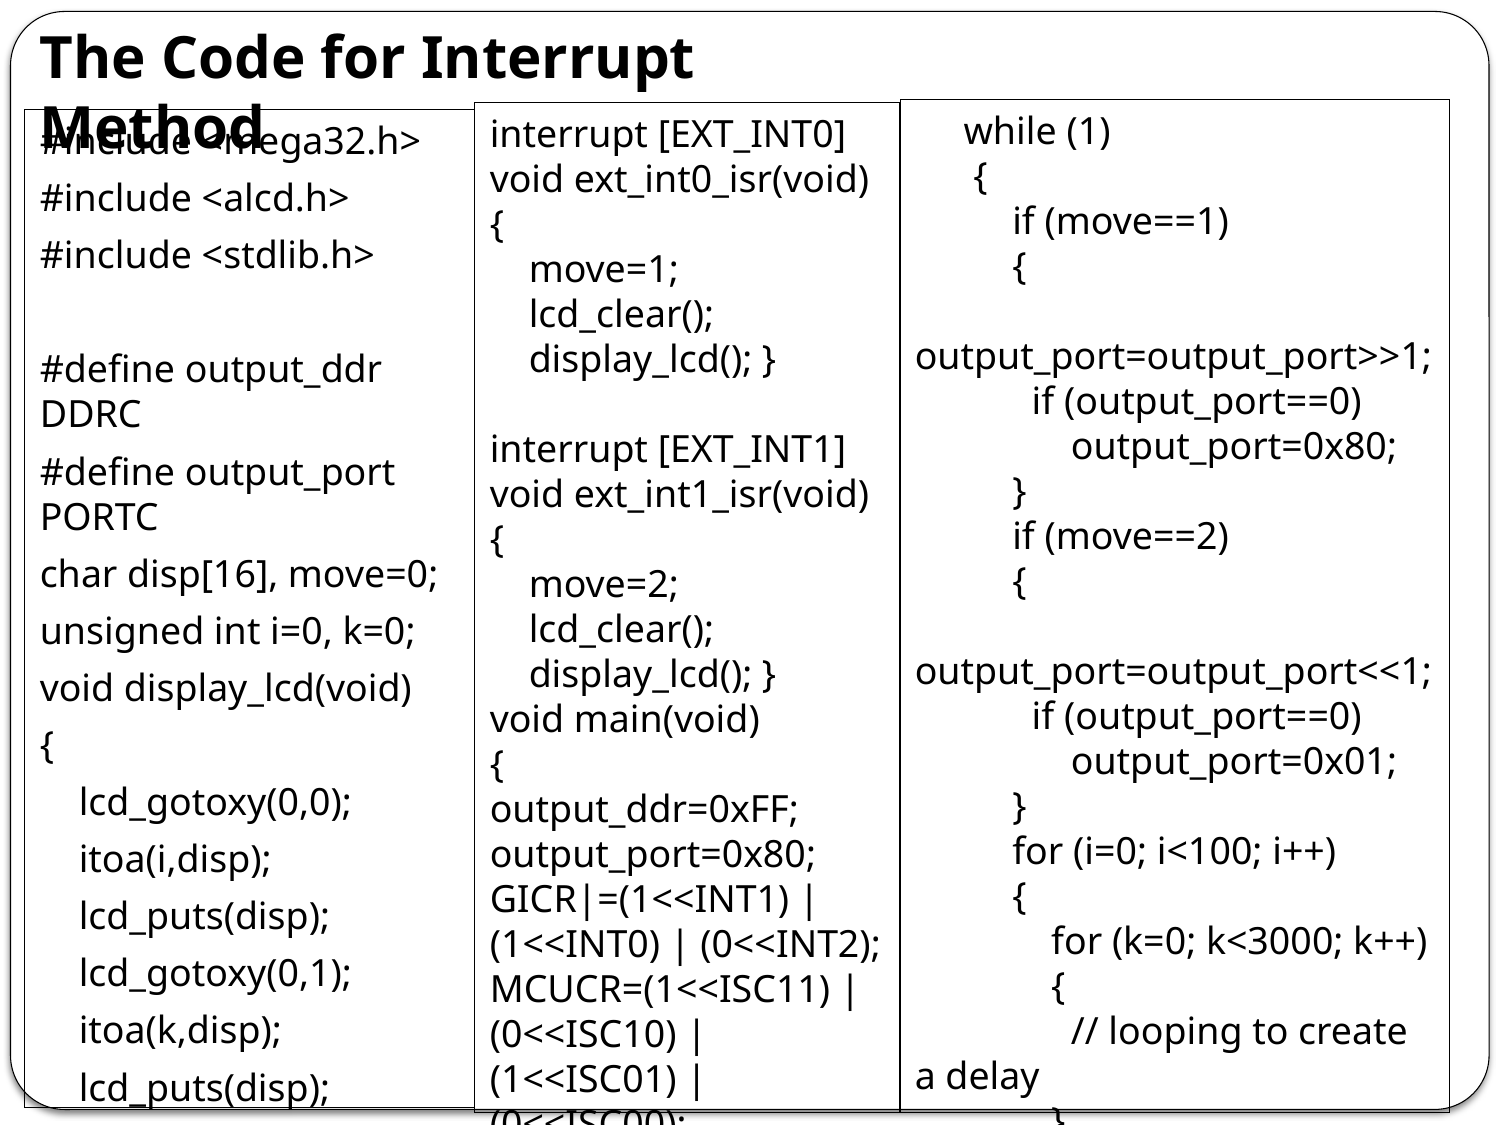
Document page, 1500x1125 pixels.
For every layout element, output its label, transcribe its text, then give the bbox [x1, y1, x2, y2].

text_box interrupt [EXT_INT0] void ext_int0_isr(void) { move=1; lcd_clear(); display_lcd(); } interrupt [EXT_INT1] void ext_int1_isr(void) { move=2; lcd_clear(); display_lcd(); } void main(void) { output_ddr=0xFF; output_port=0x80; GICR|=(1<<INT1) | (1<<INT0) | (0<<INT2); MCUCR=(1<<ISC11) | (0<<ISC10) | (1<<ISC01) | (0<<ISC00); #asm("sei") lcd_init(); [474, 102, 900, 1113]
text_box while (1) { if (move==1) { output_port=output_port>>1; if (output_port==0) output_port=0x80; } if (move==2) { output_port=output_port<<1; if (output_port==0) output_port=0x01; } for (i=0; i<100; i++) { for (k=0; k<3000; k++) { // looping to create a delay } } } } [900, 99, 1450, 1113]
list #include <mega32.h> #include <alcd.h> #include <stdlib.h> #define output_ddr DDRC #define output_port PORTC char disp[16], move=0; unsigned int i=0, k=0; void display_lcd(void) { lcd_gotoxy(0,0); itoa(i,disp); lcd_puts(disp); lcd_gotoxy(0,1); itoa(k,disp); lcd_puts(disp); } [24, 168, 474, 1108]
text_box The Code for Interrupt Method [24, 12, 863, 168]
